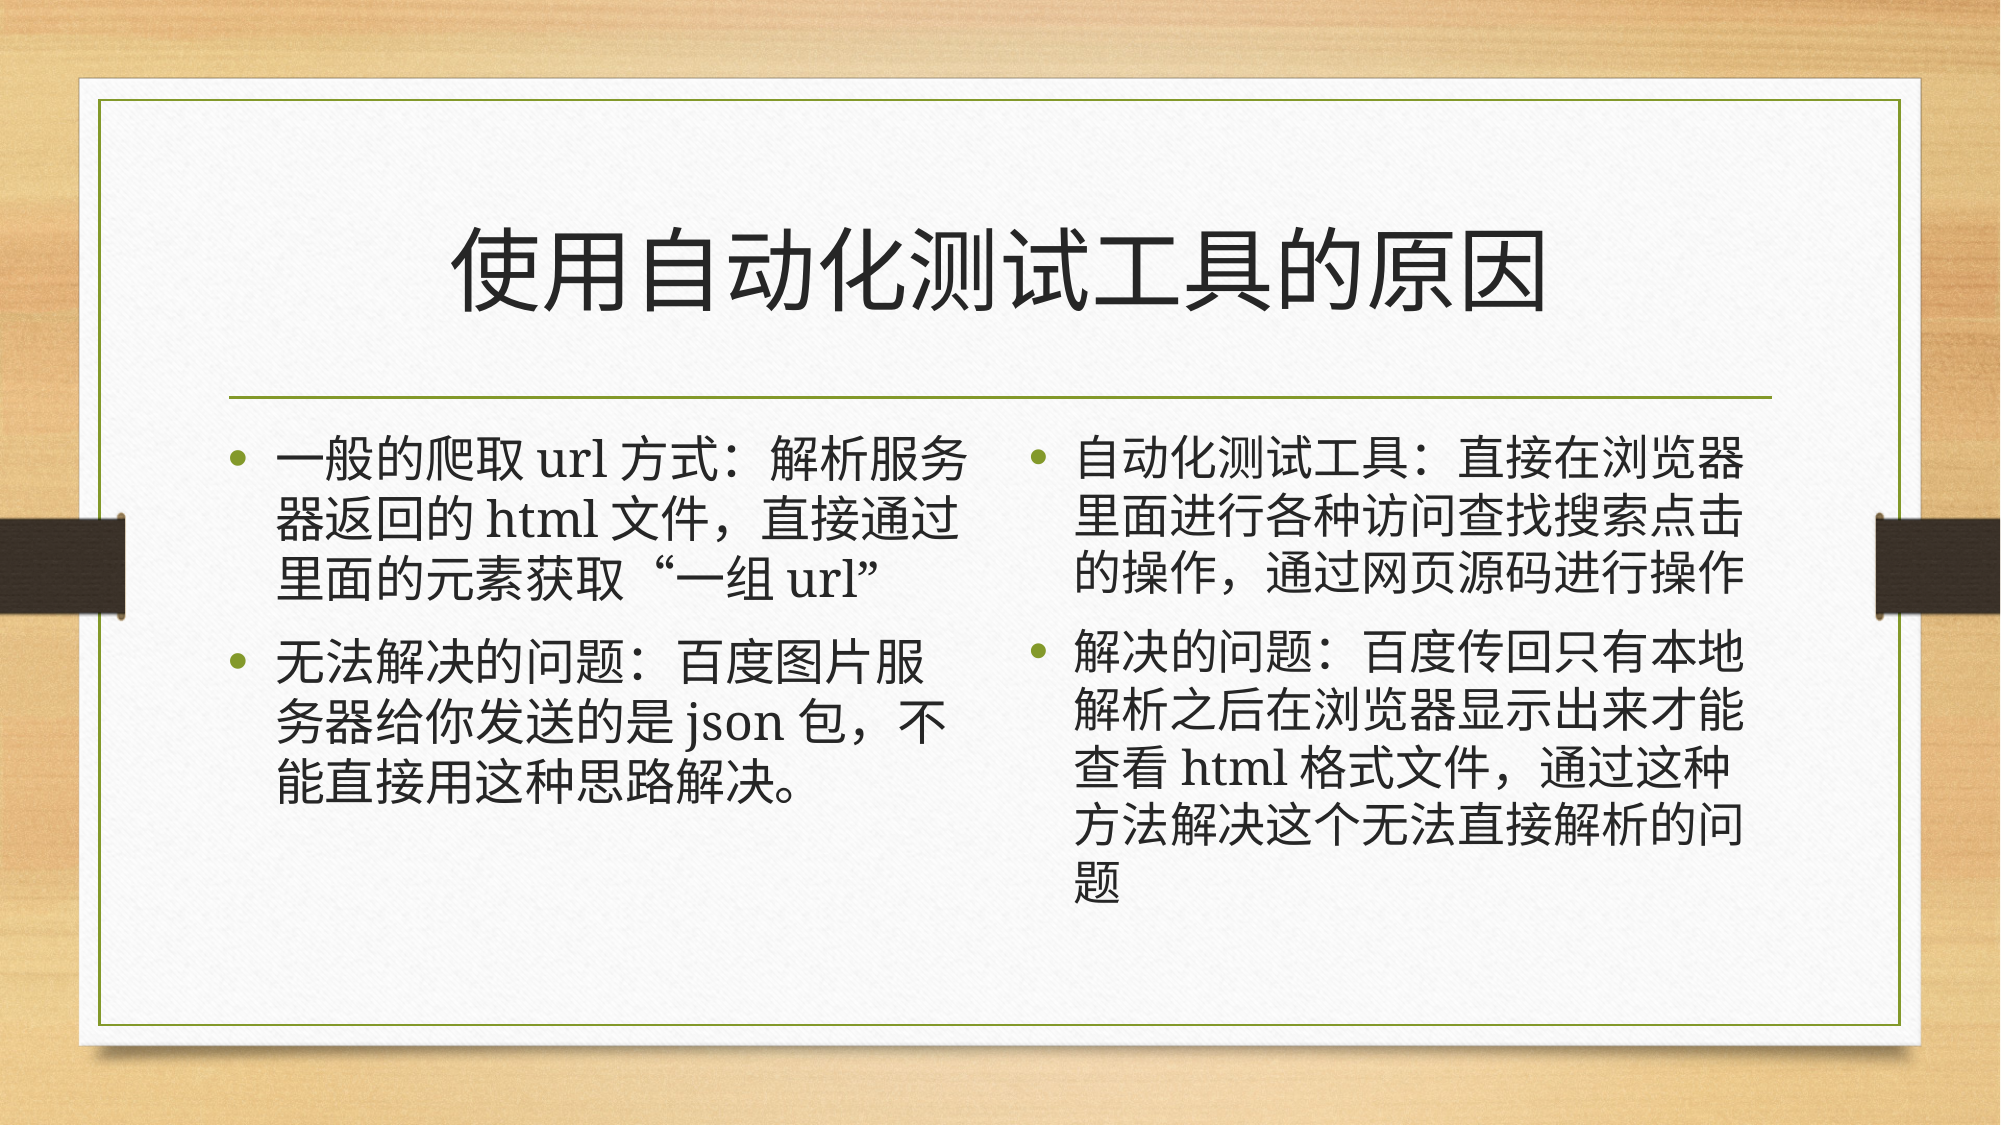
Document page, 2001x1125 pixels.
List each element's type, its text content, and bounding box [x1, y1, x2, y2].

picture [0, 0, 2001, 1125]
list 一般的爬取url方式：解析服务器返回的html文件，直接通过里面的元素获取“一组url” 无法解决的问题：百度图片服务器给你发送的是json包，不能直接用这种思路解决。 [213, 420, 987, 963]
list 自动化测试工具：直接在浏览器里面进行各种访问查找搜索点击的操作，通过网页源码进行操作 解决的问题：百度传回只有本地解析之后在浏览器显示出来才能查看html格式文件，通过这种方法解决这个无法直接解析的问题 [1013, 420, 1788, 963]
title 使用自动化测试工具的原因 [212, 161, 1788, 375]
